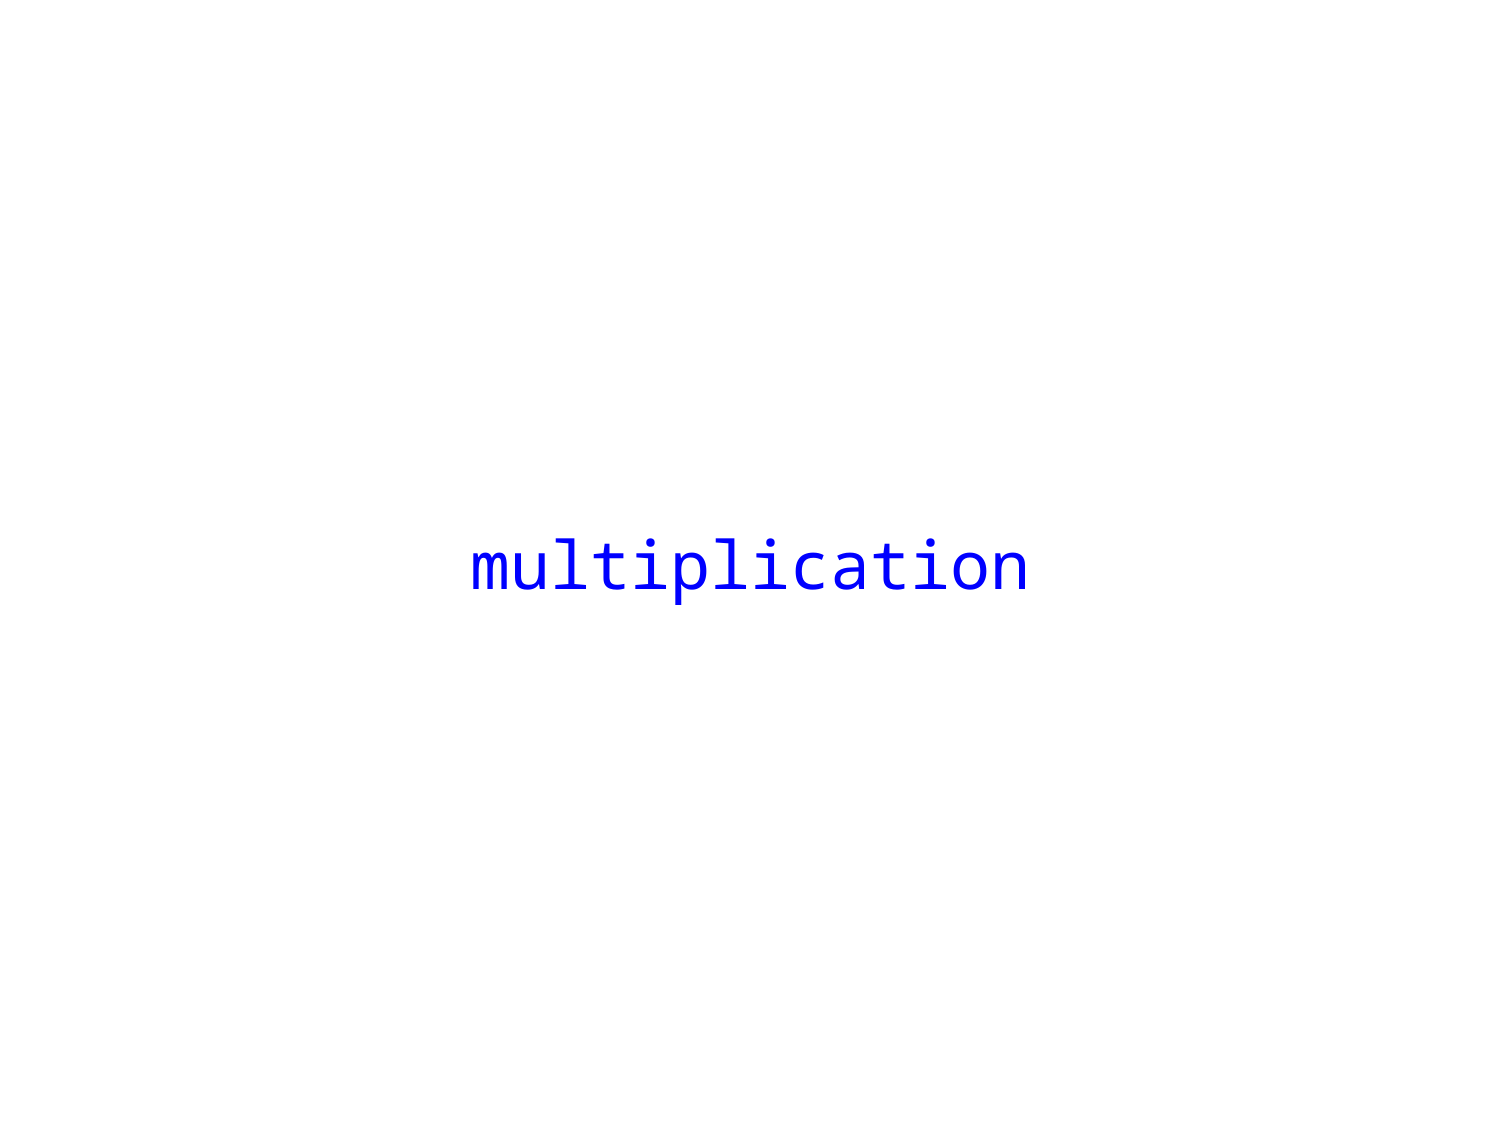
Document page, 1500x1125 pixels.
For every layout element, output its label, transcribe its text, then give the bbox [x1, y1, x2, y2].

title multiplication [41, 444, 1459, 681]
